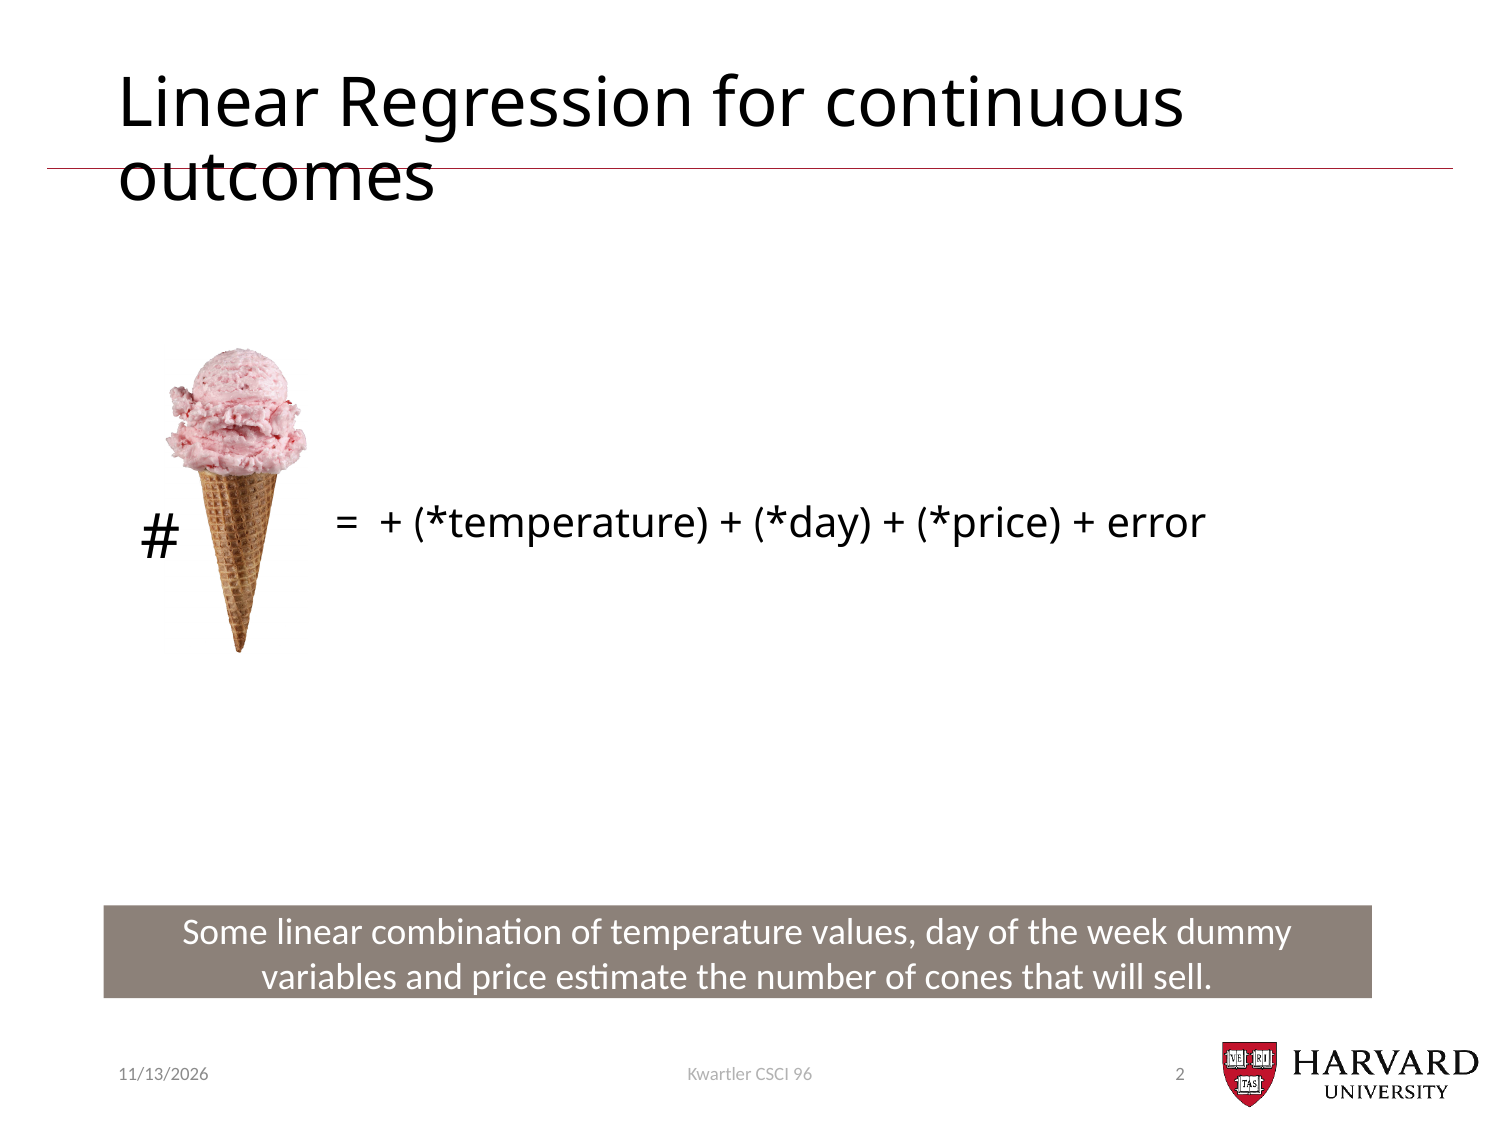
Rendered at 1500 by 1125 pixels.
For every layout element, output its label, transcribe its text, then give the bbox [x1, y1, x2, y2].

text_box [125, 344, 1389, 654]
title Linear Regression for continuous outcomes [103, 59, 1473, 157]
footer Kwartler CSCI 96 [496, 1042, 1004, 1103]
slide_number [103, 1042, 441, 1103]
picture [1200, 1024, 1500, 1125]
text_box Some linear combination of temperature values, day of the week dummy variables and price estimate the number of cones that will sell. [103, 904, 1373, 999]
slide_number 2 [1059, 1042, 1200, 1103]
